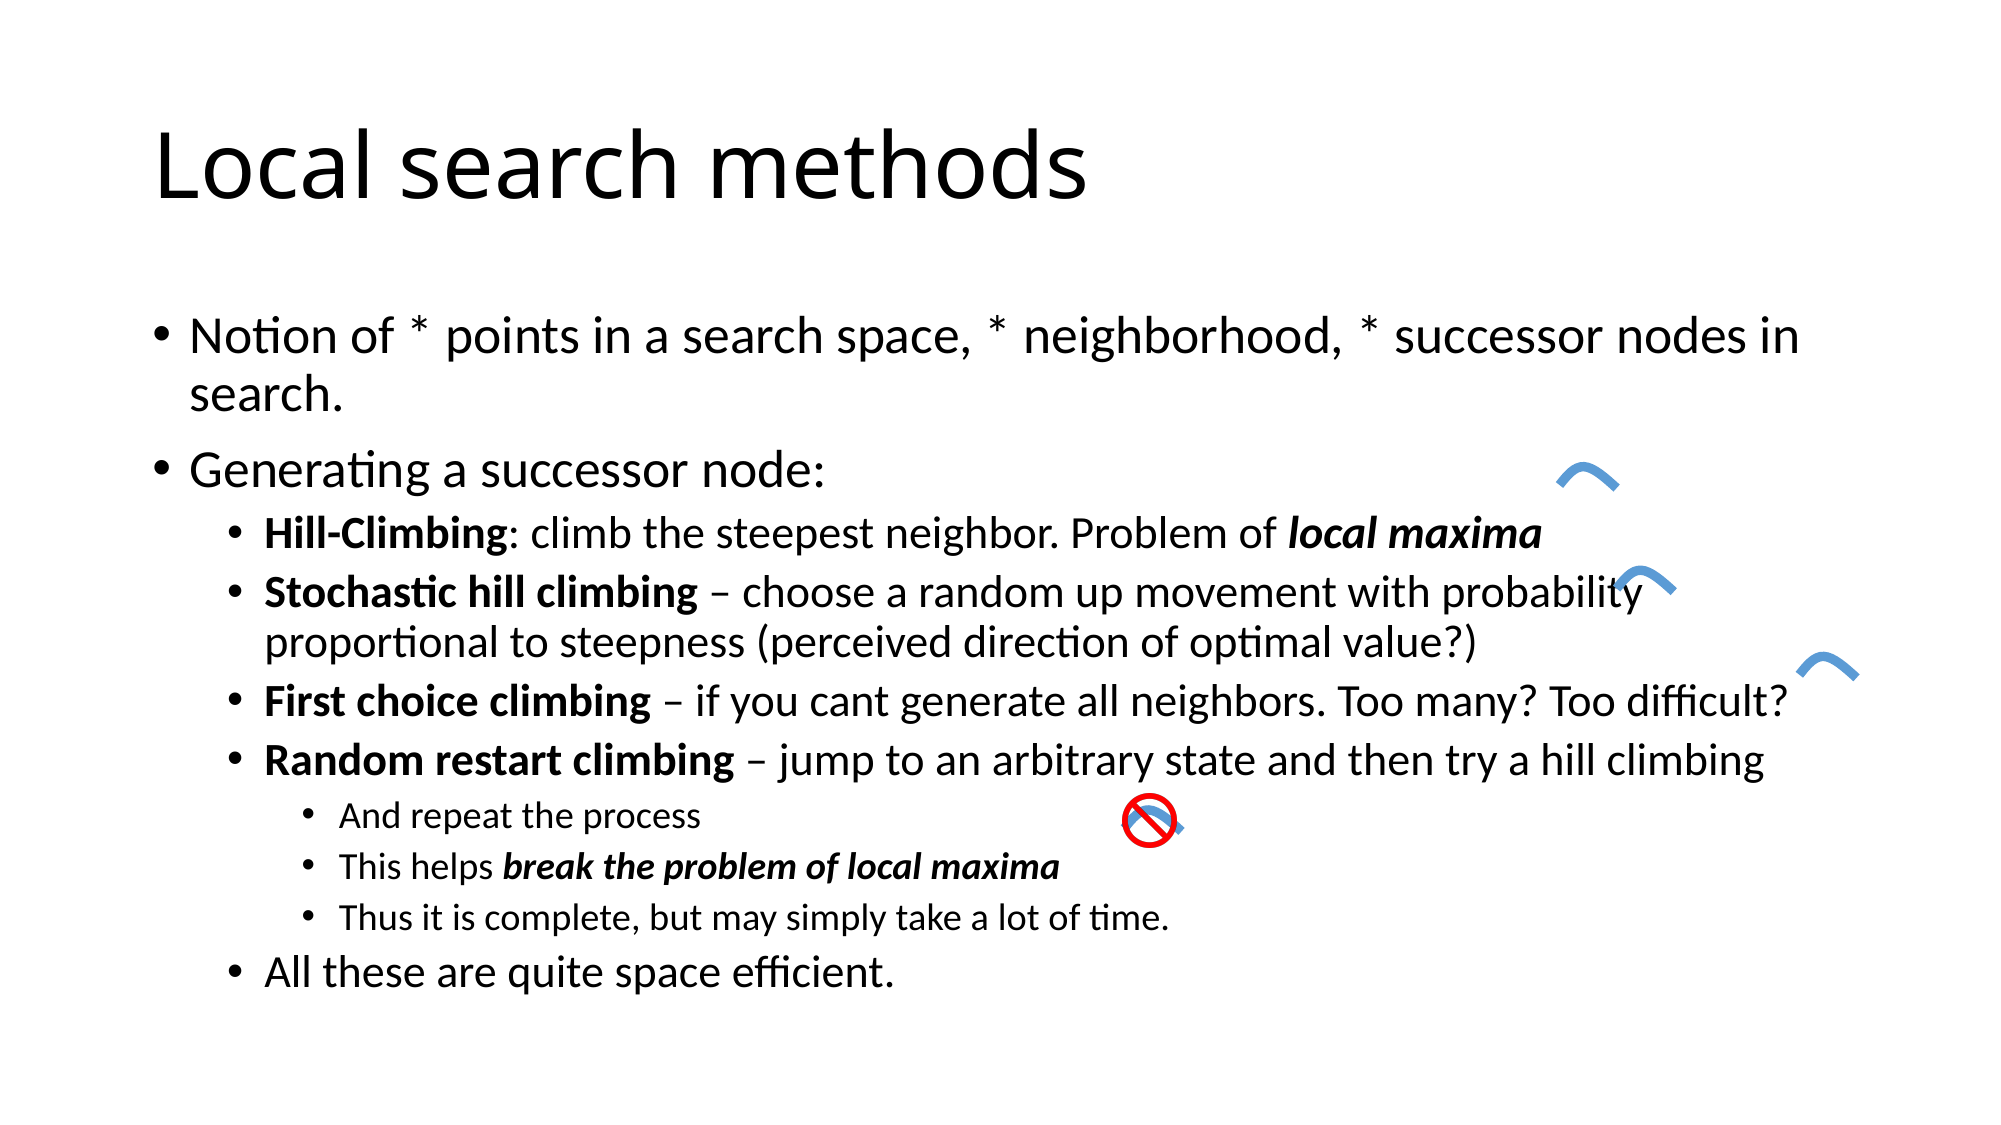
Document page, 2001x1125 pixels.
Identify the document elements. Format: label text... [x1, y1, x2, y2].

picture [1122, 793, 1177, 848]
text_box [1615, 569, 1675, 593]
title Local search methods [137, 59, 1863, 278]
text_box [1558, 465, 1618, 489]
list Notion of * points in a search space, * neighborhood, * successor nodes in search. Generating a successor node: Hill-Climbing: climb the steepest neighbor. Problem of local maxima Stochastic hill climbing – choose a random up movement with probability proportional to steepness (perceived direction of optimal value?) First choice climbing – if you cant generate all neighbors. Too many? Too difficult? Random restart climbing – jump to an arbitrary state and then try a hill climbing And repeat the process This helps break the problem of local maxima Thus it is complete, but may simply take a lot of time. All these are quite space efficient. [137, 299, 1863, 1014]
text_box [1177, 825, 1183, 833]
text_box [1798, 655, 1858, 679]
